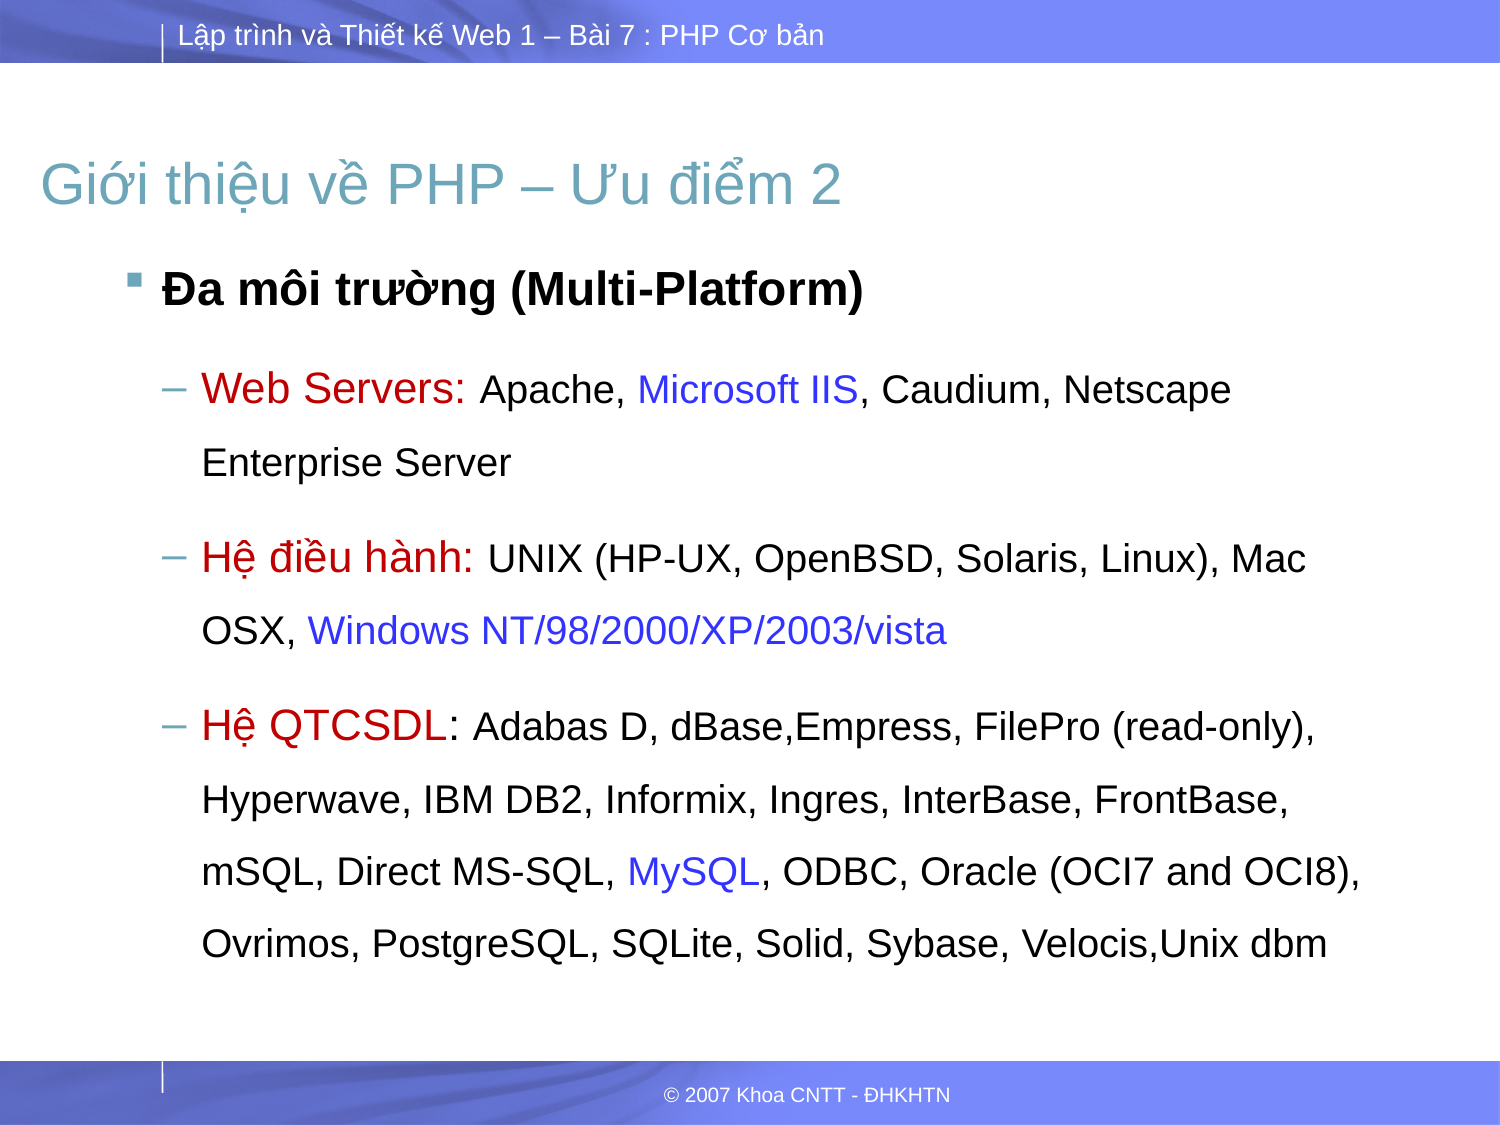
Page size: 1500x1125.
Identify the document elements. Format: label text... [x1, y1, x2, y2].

picture [0, 0, 1500, 63]
title Giới thiệu về PHP – Ưu điểm 2 [25, 142, 1379, 225]
list Đa môi trường (Multi-Platform) Web Servers: Apache, Microsoft IIS, Caudium, Netscape Enterprise Server Hệ điều hành: UNIX (HP-UX, OpenBSD, Solaris, Linux), Mac OSX, Windows NT/98/2000/XP/2003/vista Hệ QTCSDL: Adabas D, dBase,Empress, FilePro (read-only), Hyperwave, IBM DB2, Informix, Ingres, InterBase, FrontBase, mSQL, Direct MS-SQL, MySQL, ODBC, Oracle (OCI7 and OCI8), Ovrimos, PostgreSQL, SQLite, Solid, Sybase, Velocis,Unix dbm [108, 249, 1385, 984]
picture [0, 1061, 1500, 1125]
